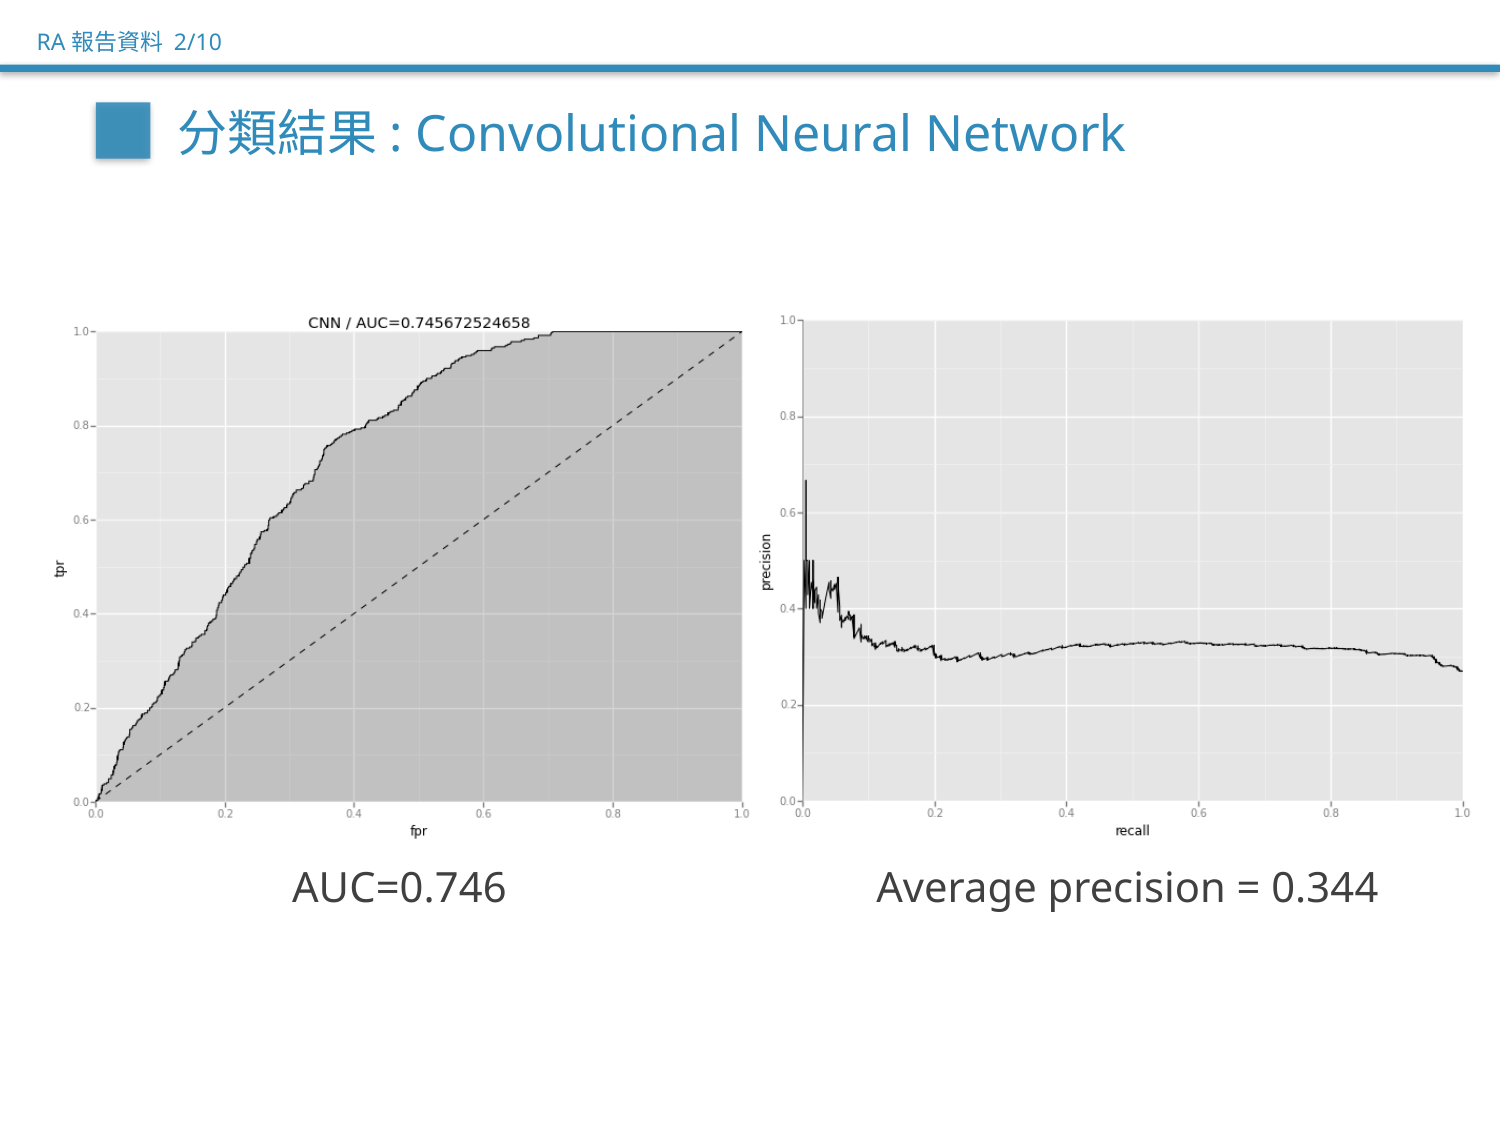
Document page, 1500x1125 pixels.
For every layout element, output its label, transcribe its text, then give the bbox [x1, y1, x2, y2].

text_box [0, 64, 21, 73]
text_box 分類結果: Convolutional Neural Network [162, 93, 1143, 169]
text_box [95, 102, 151, 159]
picture [47, 308, 1479, 845]
text_box Average precision = 0.344 [861, 852, 1394, 918]
text_box RA報告資料 2/10 [21, 20, 688, 80]
text_box [688, 64, 1500, 73]
text_box AUC=0.746 [277, 853, 522, 918]
